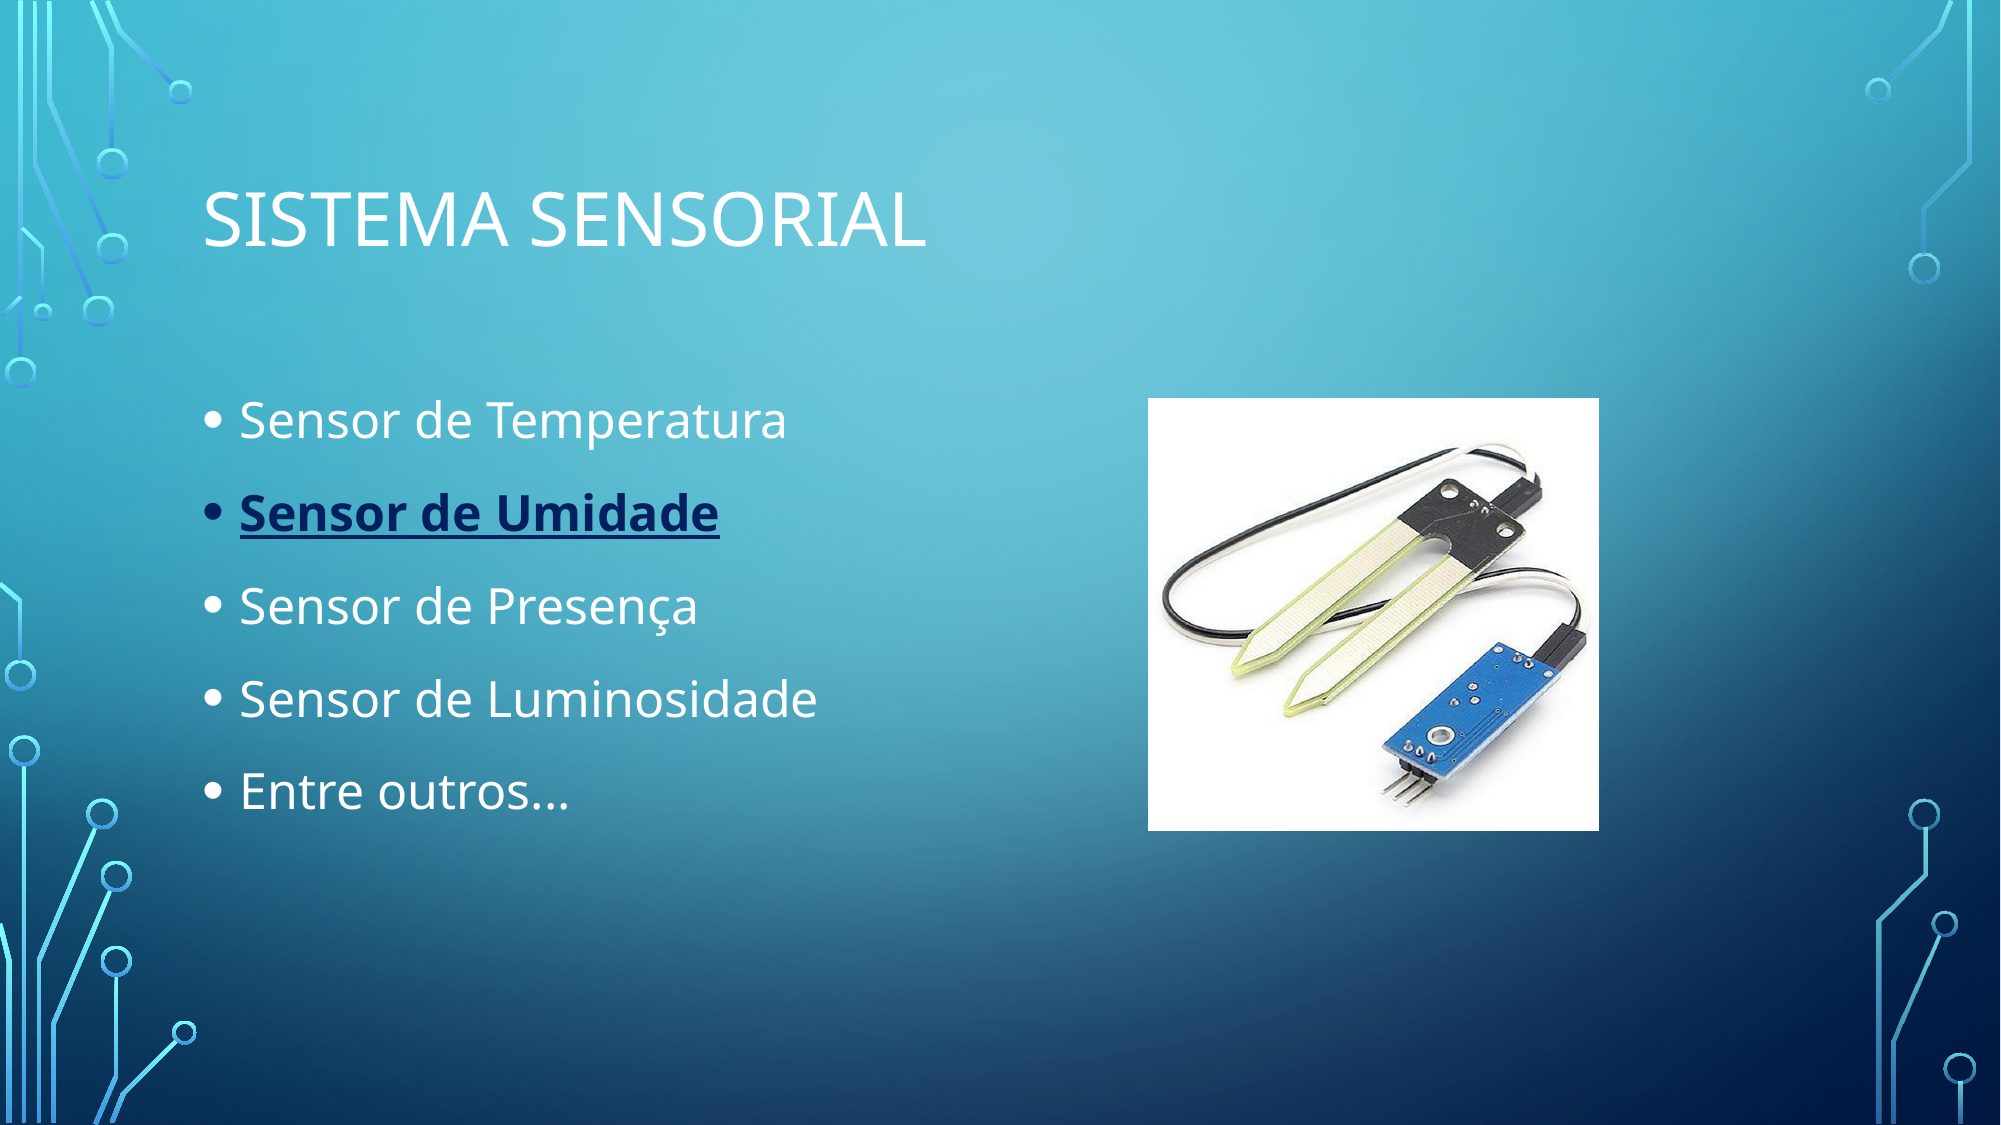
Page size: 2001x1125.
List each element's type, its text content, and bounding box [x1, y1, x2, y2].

picture [1148, 398, 1599, 831]
list Sensor de Temperatura Sensor de Umidade Sensor de Presença Sensor de Luminosidade Entre outros... [187, 369, 1813, 950]
title Sistema sensorial [187, 101, 1813, 344]
